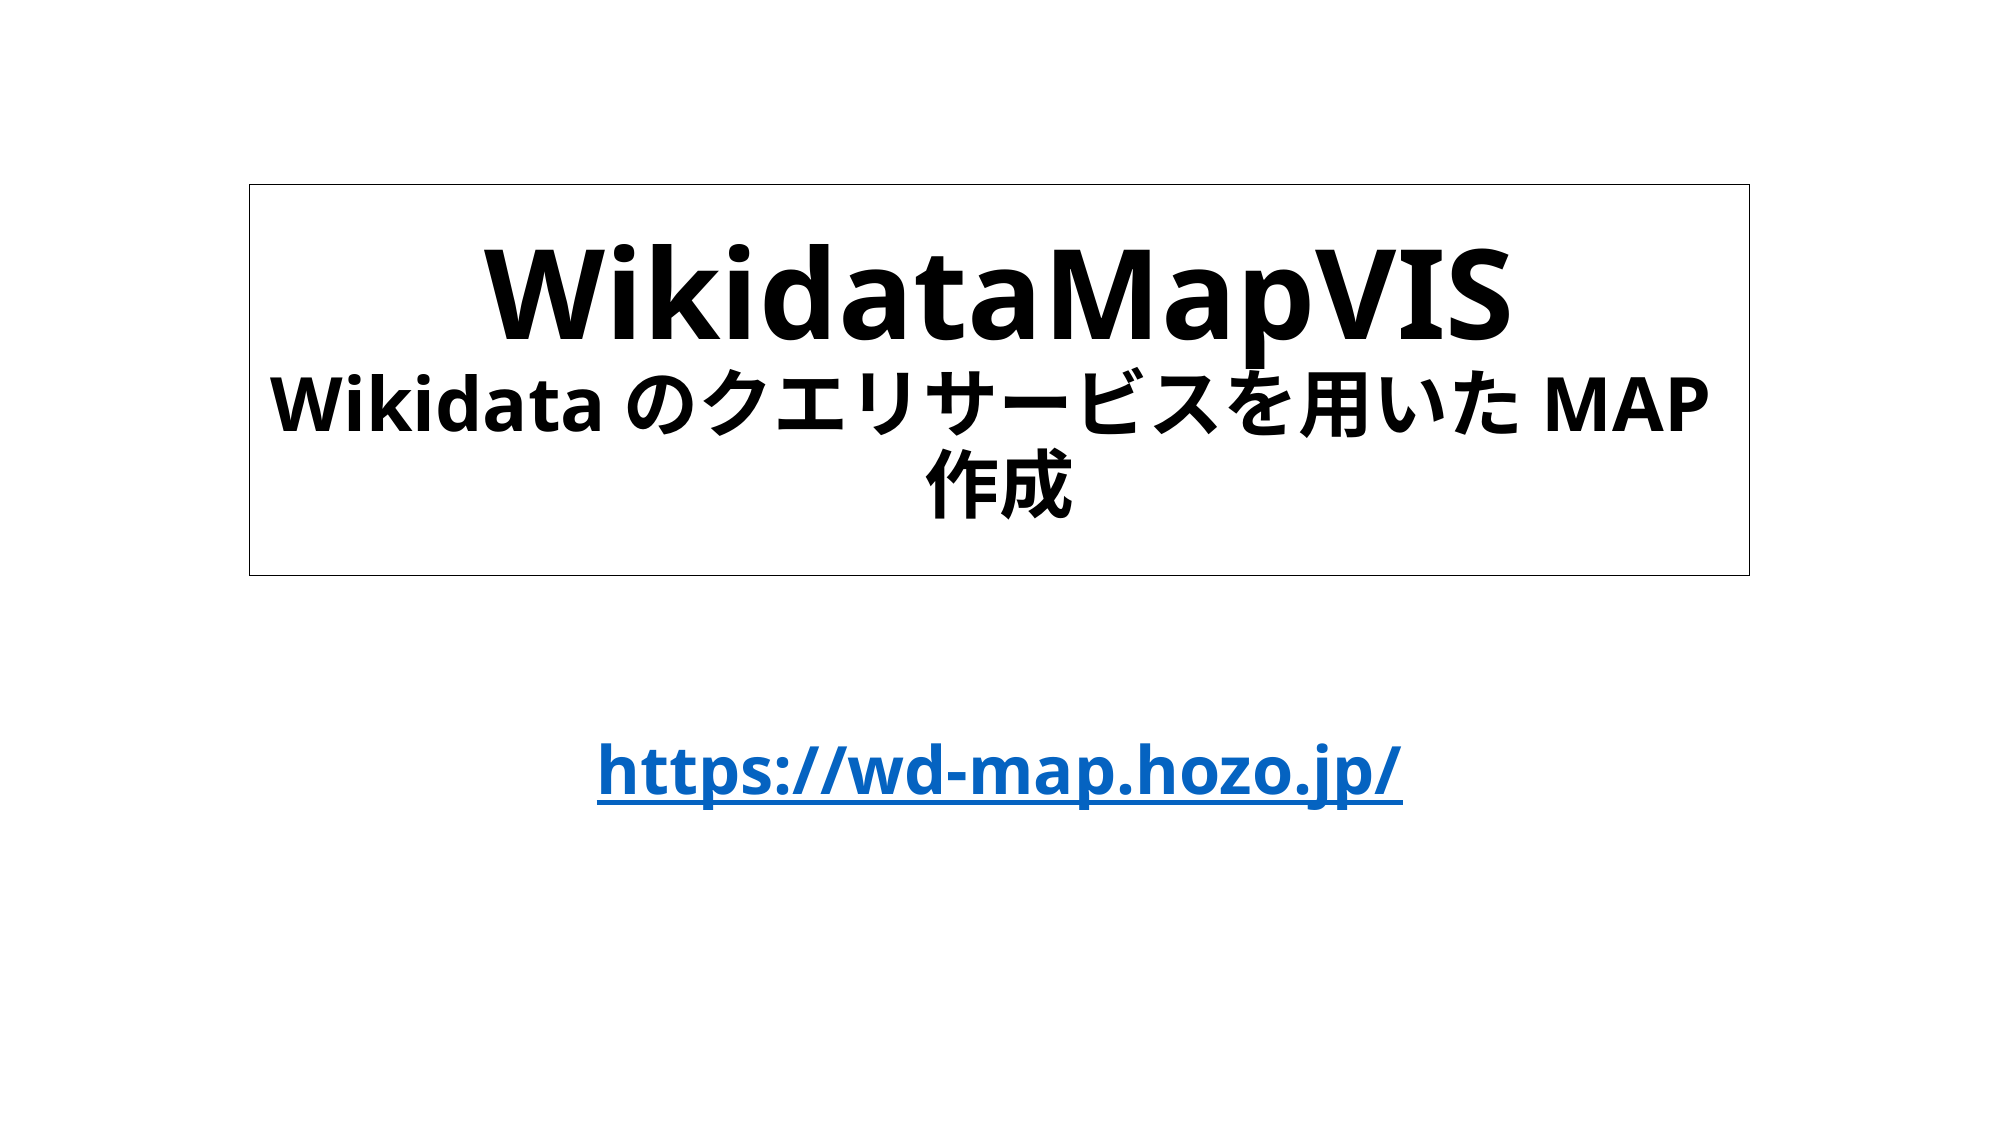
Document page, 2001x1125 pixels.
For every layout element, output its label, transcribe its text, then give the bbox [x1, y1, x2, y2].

title WikidataMapVIS Wikidataのクエリサービスを用いたMAP作成 [249, 184, 1750, 576]
subtitle https://wd-map.hozo.jp/ [249, 721, 1750, 994]
